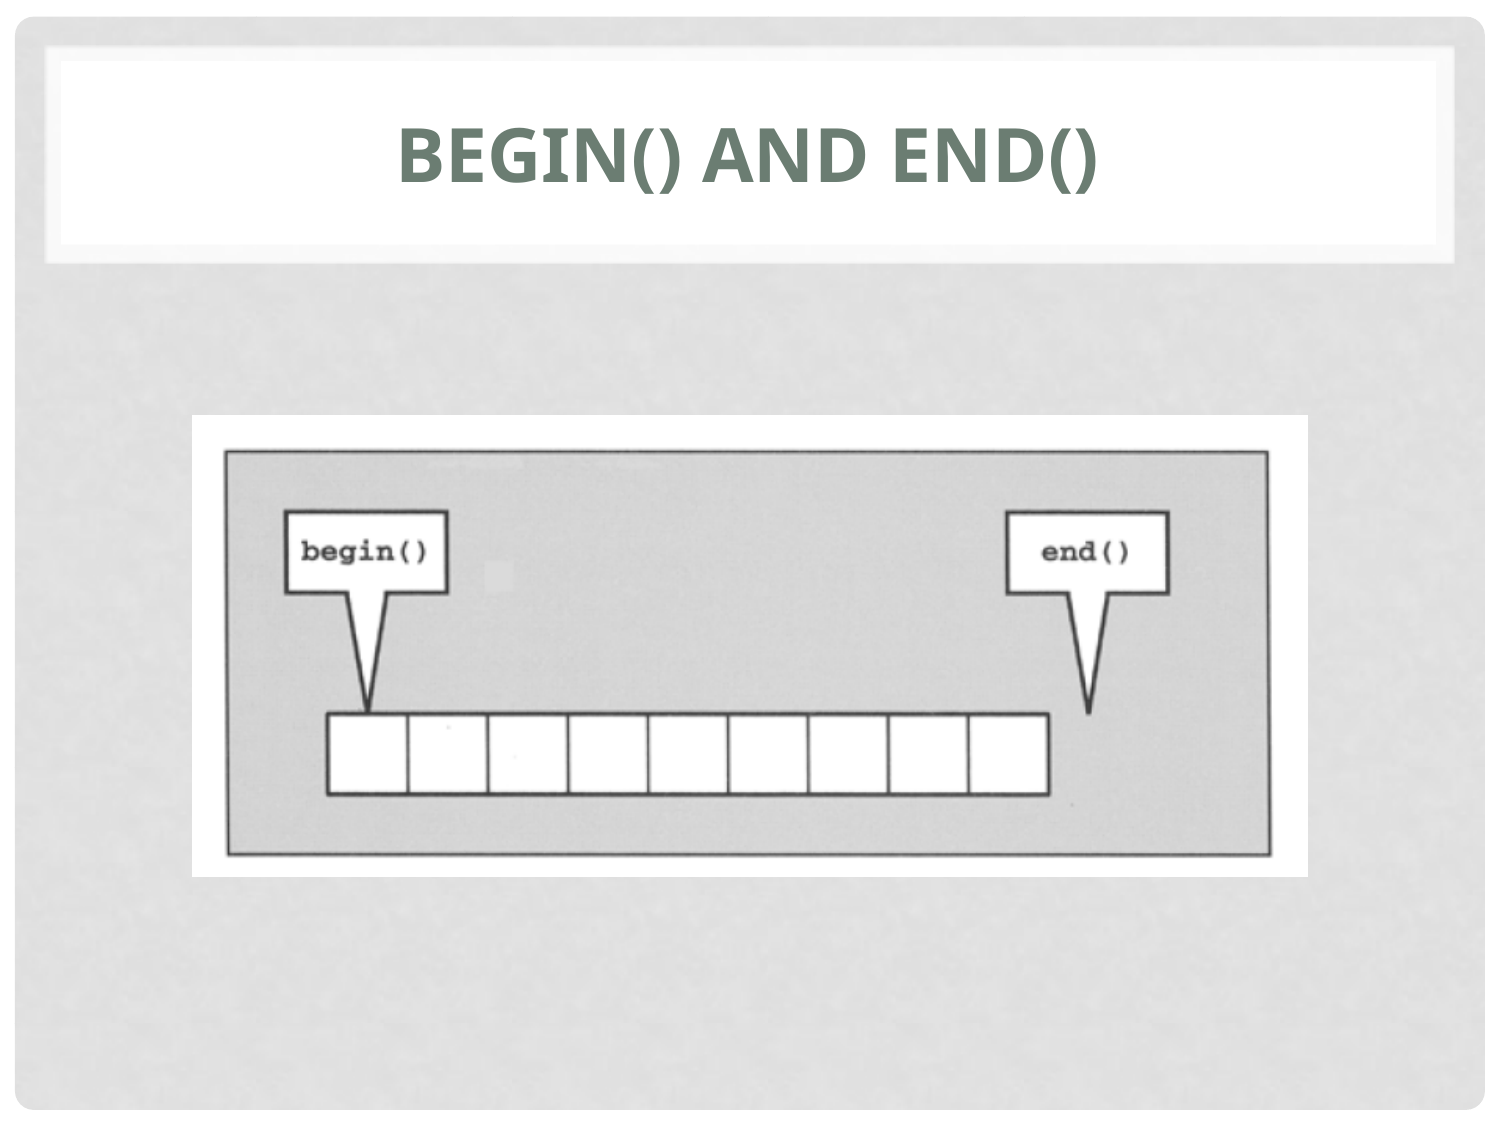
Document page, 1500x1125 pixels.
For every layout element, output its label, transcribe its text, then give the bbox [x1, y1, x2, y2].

title Begin() and end() [69, 66, 1425, 238]
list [192, 415, 1308, 877]
